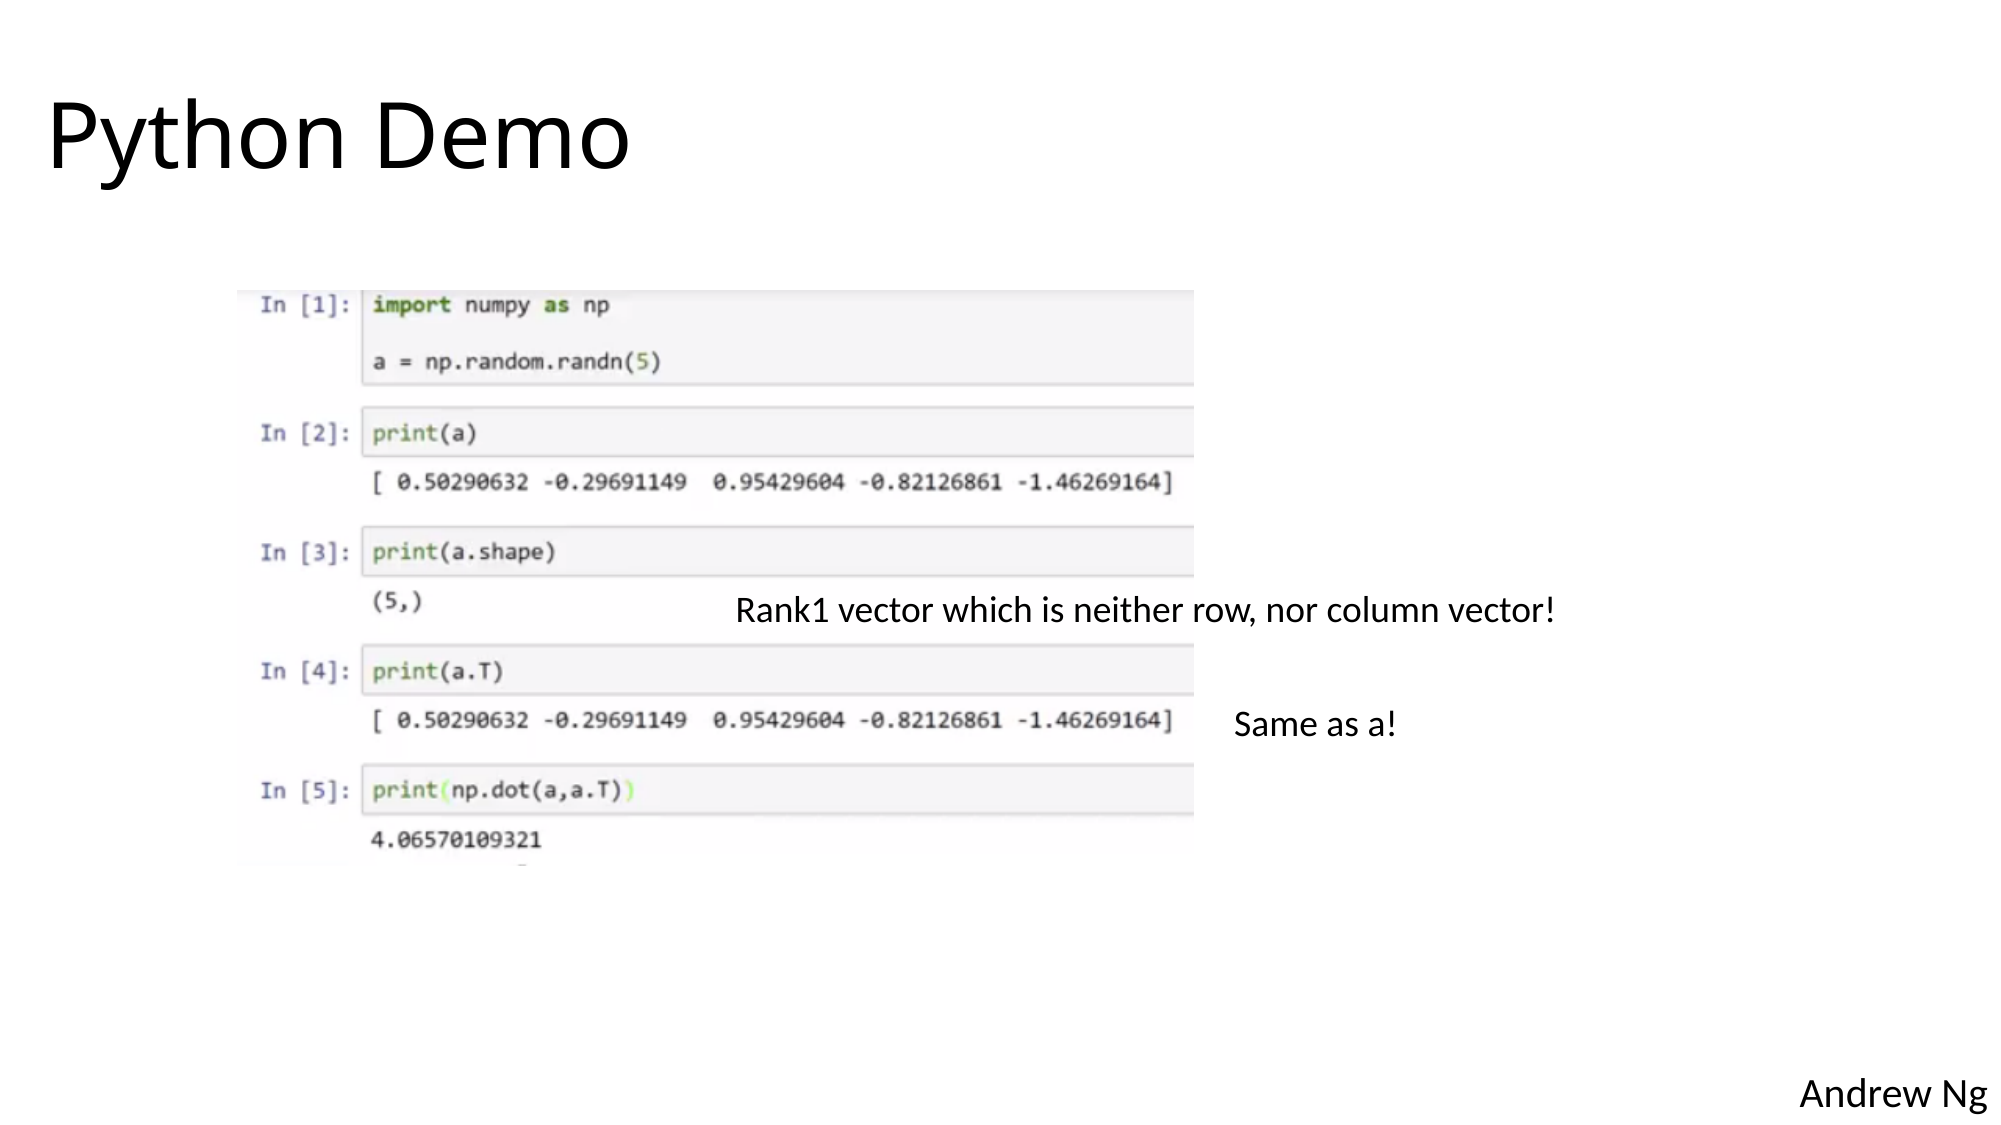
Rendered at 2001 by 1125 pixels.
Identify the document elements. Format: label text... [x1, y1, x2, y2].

text_box Same as a! [1219, 691, 1414, 752]
title Python Demo [30, 29, 1755, 248]
text_box Rank1 vector which is neither row, nor column vector! [1194, 578, 1573, 638]
picture [237, 290, 1194, 866]
